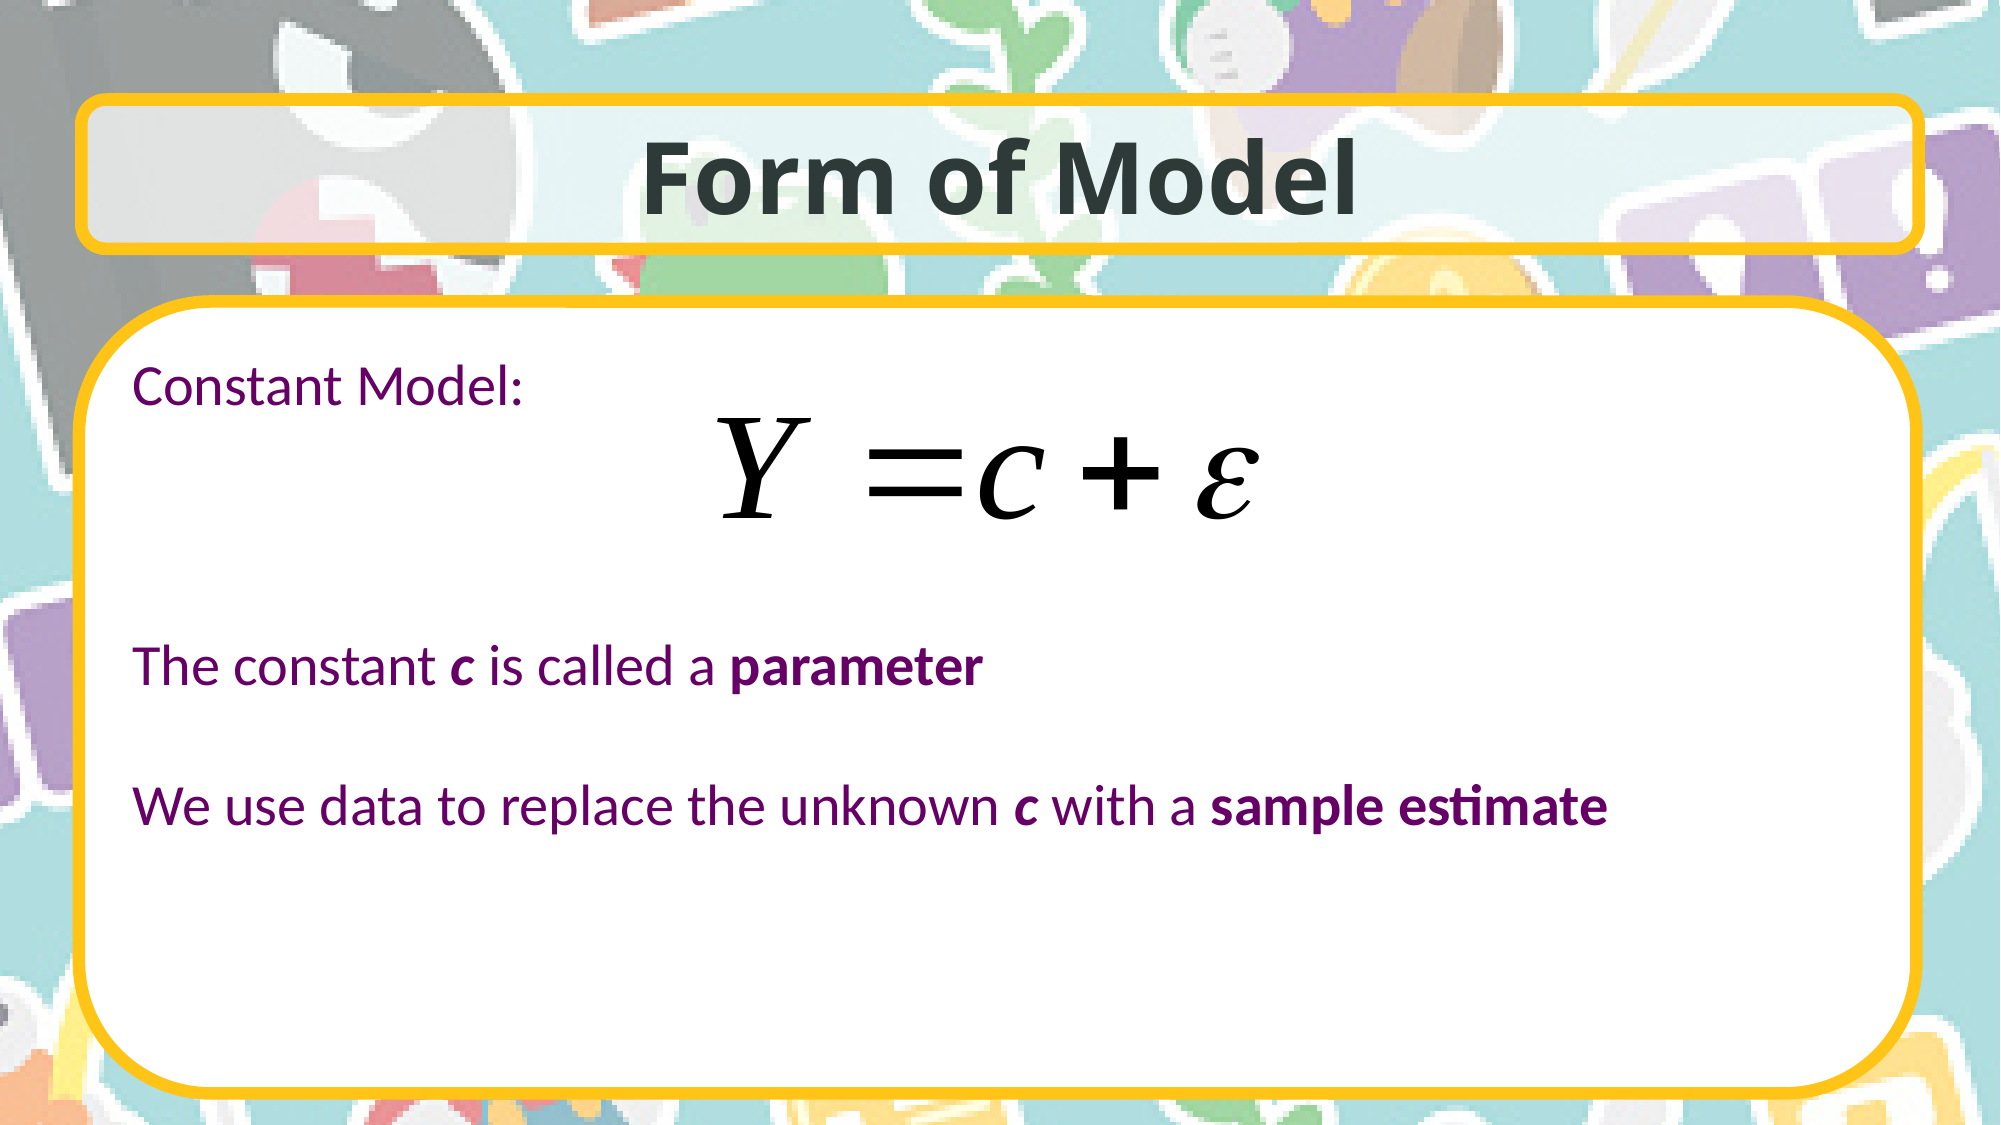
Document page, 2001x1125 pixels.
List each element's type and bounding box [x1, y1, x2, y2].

text_box [693, 379, 1307, 558]
picture [0, 0, 2000, 1125]
